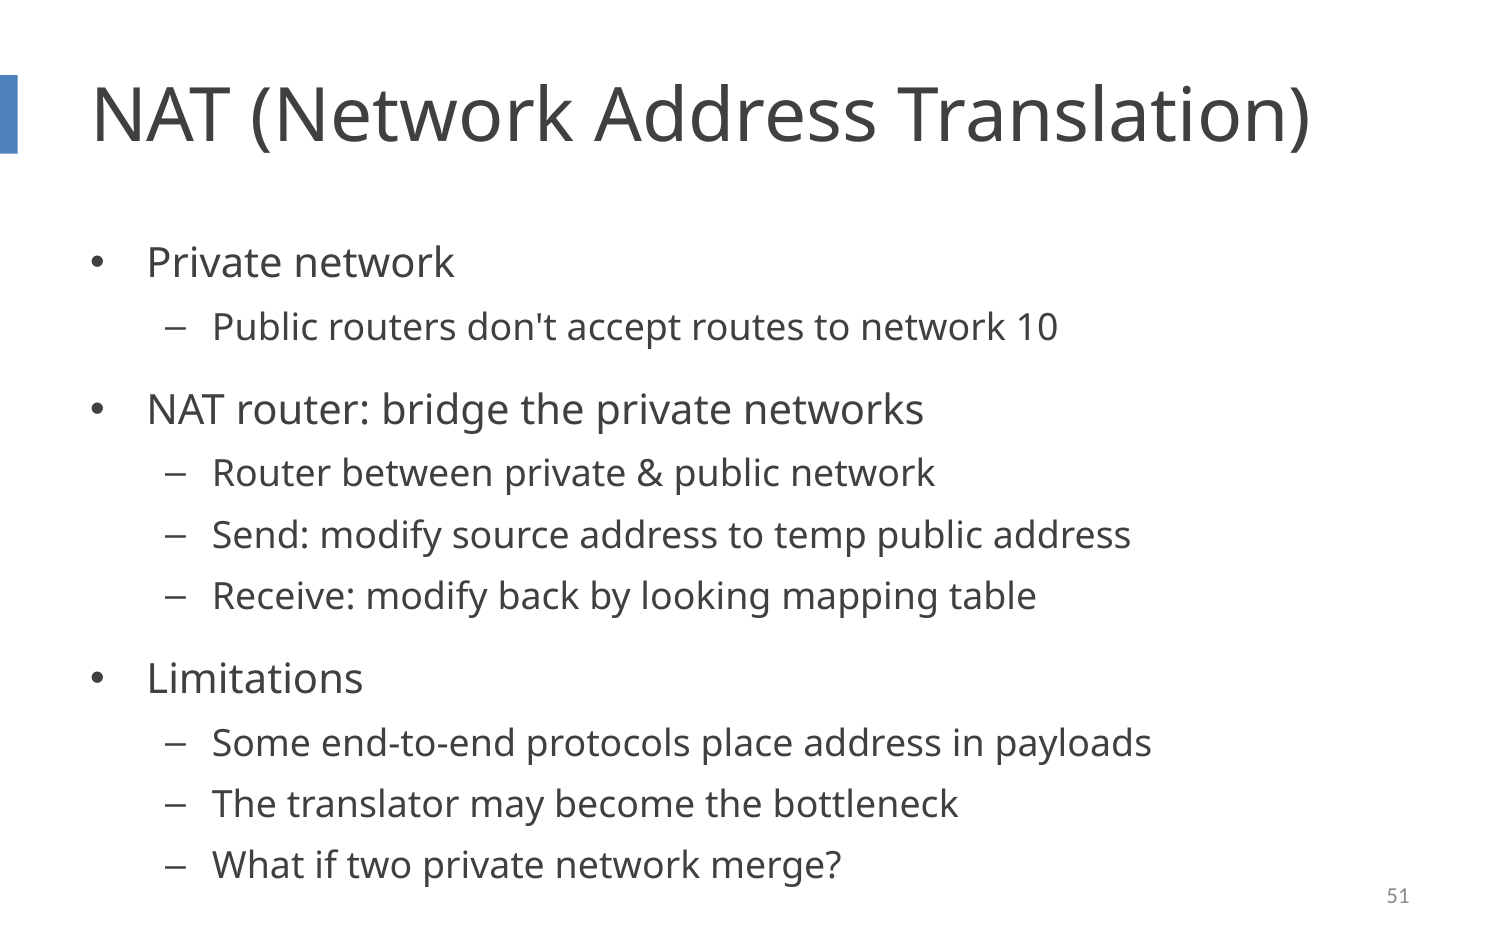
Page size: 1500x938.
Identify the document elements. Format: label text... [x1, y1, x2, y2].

slide_number 51 [1074, 868, 1425, 919]
list Private network Public routers don't accept routes to network 10 NAT router: bridge the private networks Router between private & public network Send: modify source address to temp public address Receive: modify back by looking mapping table Limitations Some end-to-end protocols place address in payloads The translator may become the bottleneck What if two private network merge? [75, 218, 1425, 838]
title NAT (Network Address Translation) [75, 37, 1425, 186]
